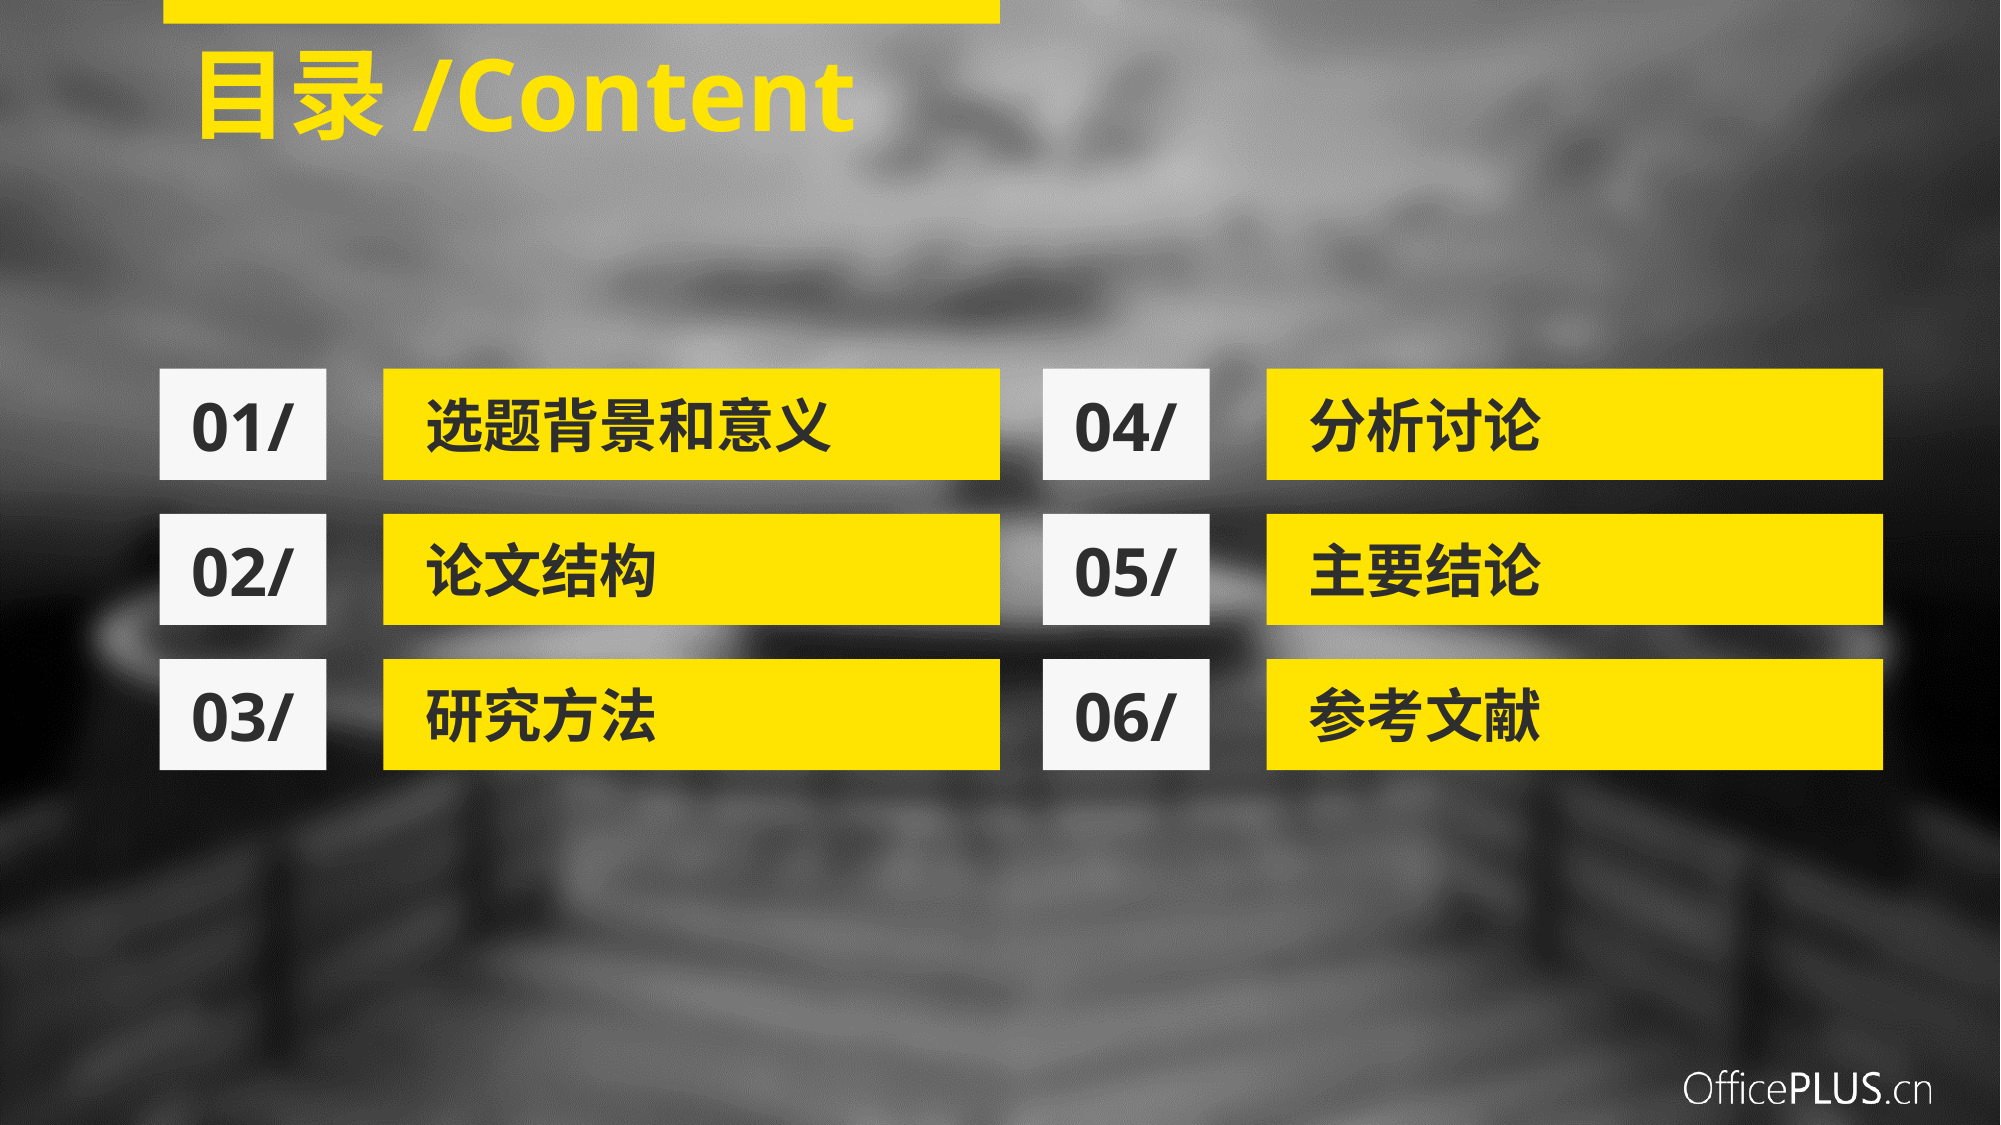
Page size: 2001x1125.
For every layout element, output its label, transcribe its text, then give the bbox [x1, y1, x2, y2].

text_box 选题背景和意义 [382, 368, 1001, 481]
text_box 论文结构 [382, 513, 1001, 626]
text_box 03/ [159, 658, 327, 771]
text_box 01/ [159, 368, 327, 481]
text_box 02/ [159, 513, 327, 626]
text_box [162, 0, 1001, 25]
text_box 参考文献 [1266, 658, 1884, 771]
picture [0, 0, 2000, 1125]
text_box 分析讨论 [1266, 368, 1884, 481]
text_box 06/ [1042, 658, 1211, 771]
text_box 主要结论 [1266, 513, 1884, 626]
text_box 研究方法 [382, 658, 1001, 771]
text_box 目录/Content [174, 25, 873, 159]
text_box 04/ [1042, 368, 1211, 481]
text_box 05/ [1042, 513, 1211, 626]
